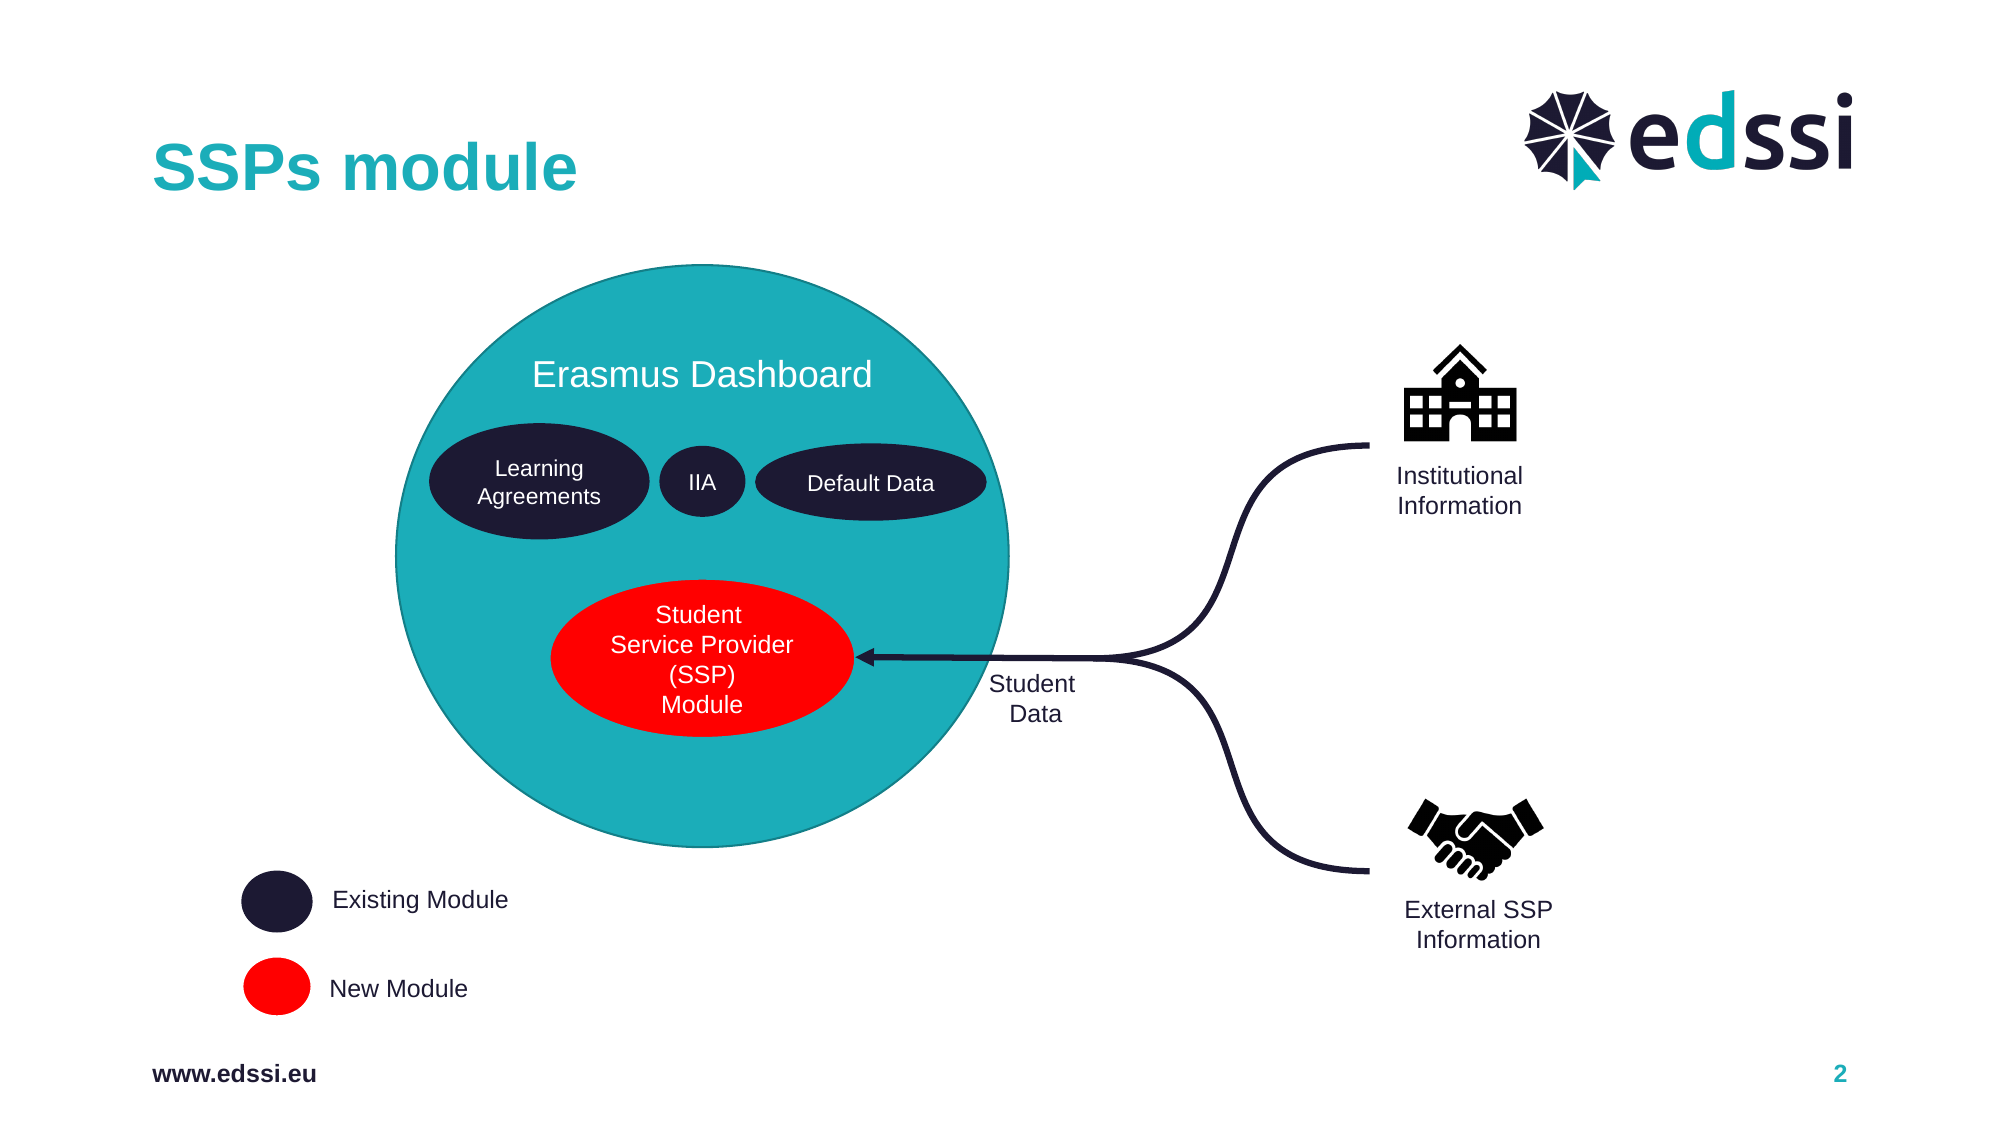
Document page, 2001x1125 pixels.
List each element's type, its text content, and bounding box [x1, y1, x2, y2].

picture [1502, 77, 1874, 203]
picture [1400, 764, 1551, 915]
title SSPs module [137, 59, 1413, 278]
text_box Existing Module [311, 876, 530, 922]
text_box Institutional Information [1370, 451, 1557, 527]
text_box IIA [659, 445, 746, 517]
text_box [1093, 658, 1370, 872]
footer www.edssi.eu [137, 1042, 813, 1103]
text_box Student Service Provider (SSP) Module [548, 577, 857, 739]
text_box Default Data [755, 443, 987, 521]
text_box External SSP Information [1369, 886, 1588, 961]
picture [1384, 317, 1535, 468]
text_box [394, 264, 1010, 849]
text_box Erasmus Dashboard [507, 343, 898, 403]
text_box New Module [289, 964, 508, 1010]
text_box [1093, 445, 1370, 658]
text_box Student Data [939, 659, 1093, 735]
text_box Learning Agreements [429, 423, 650, 540]
slide_number 2 [1412, 1042, 1863, 1103]
text_box [241, 870, 311, 933]
text_box [241, 955, 302, 1018]
